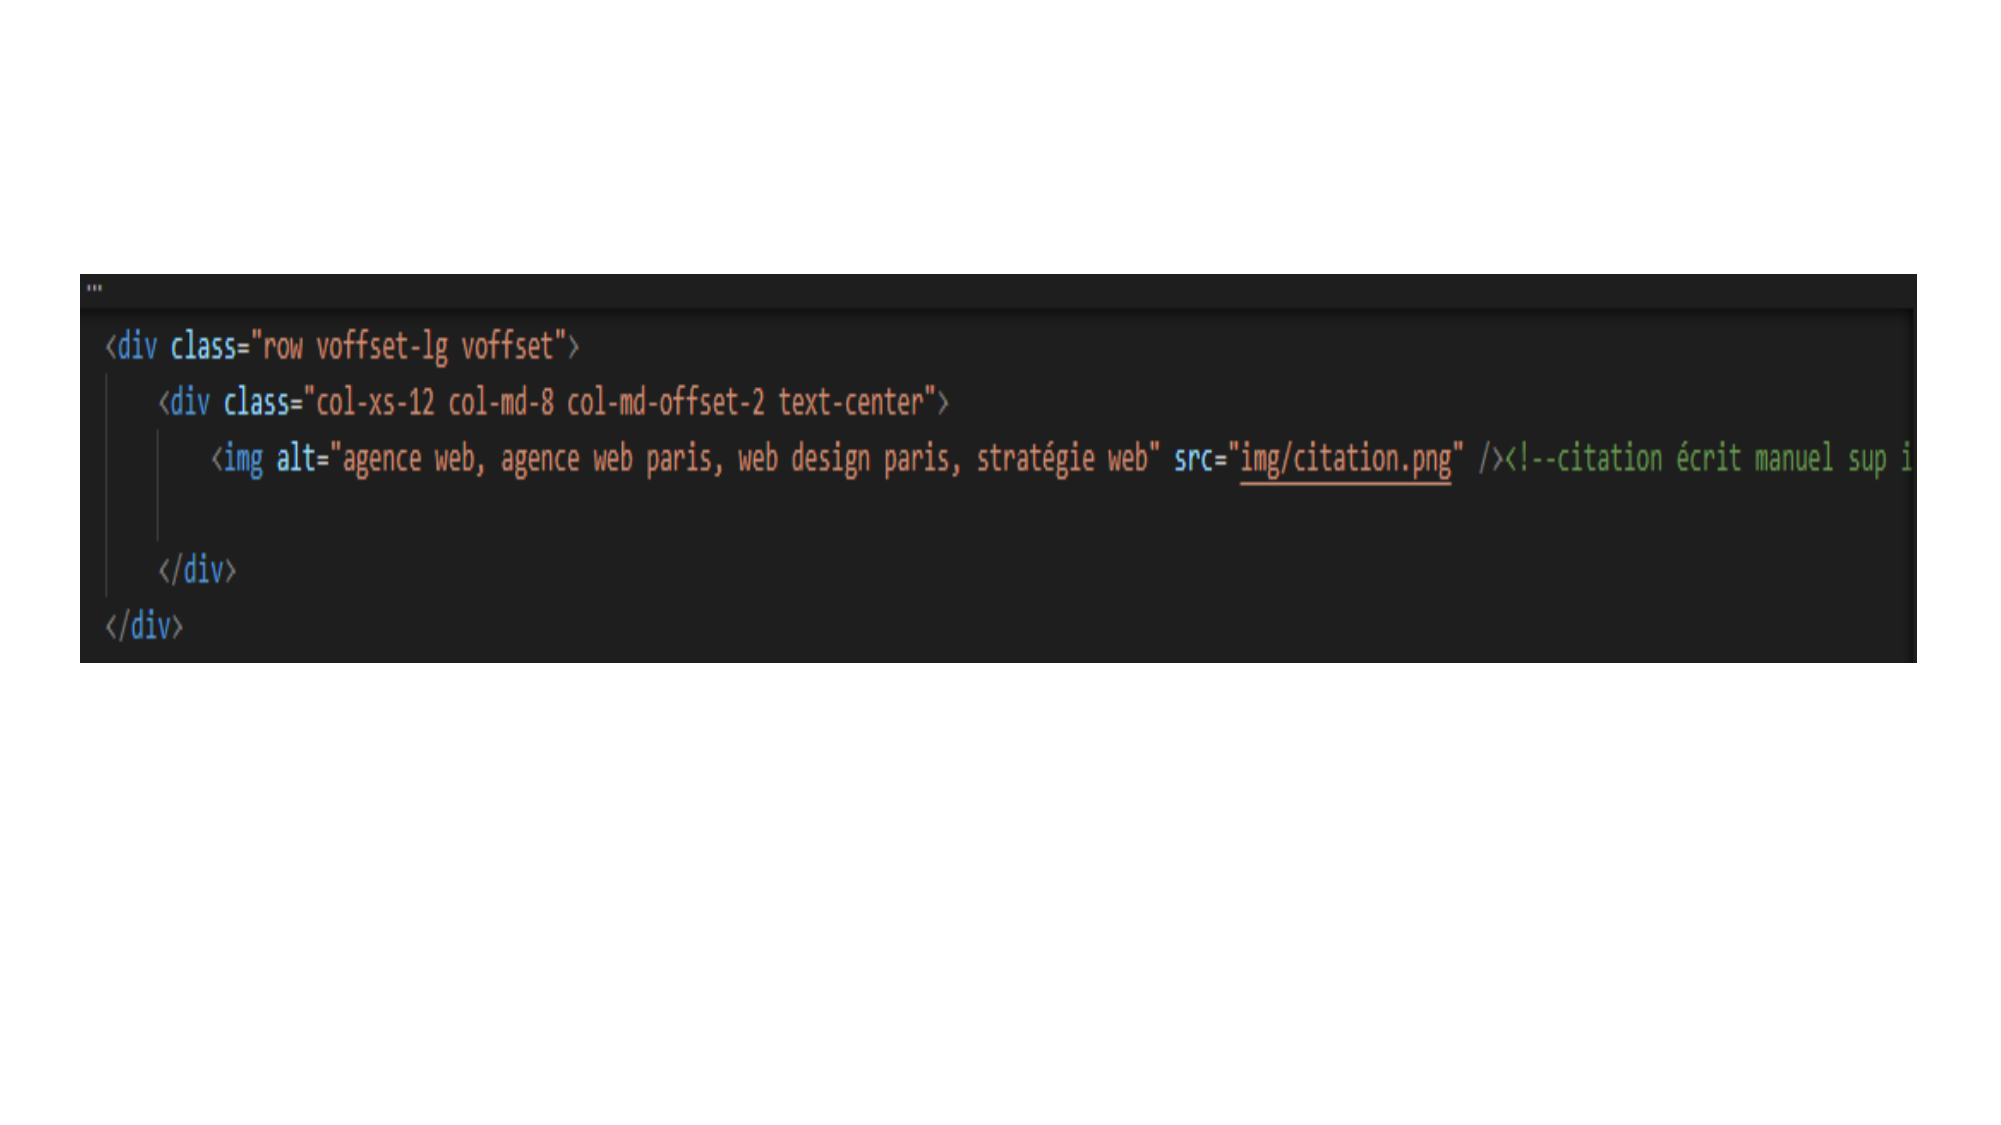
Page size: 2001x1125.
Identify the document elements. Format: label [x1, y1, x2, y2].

picture [80, 274, 1917, 663]
